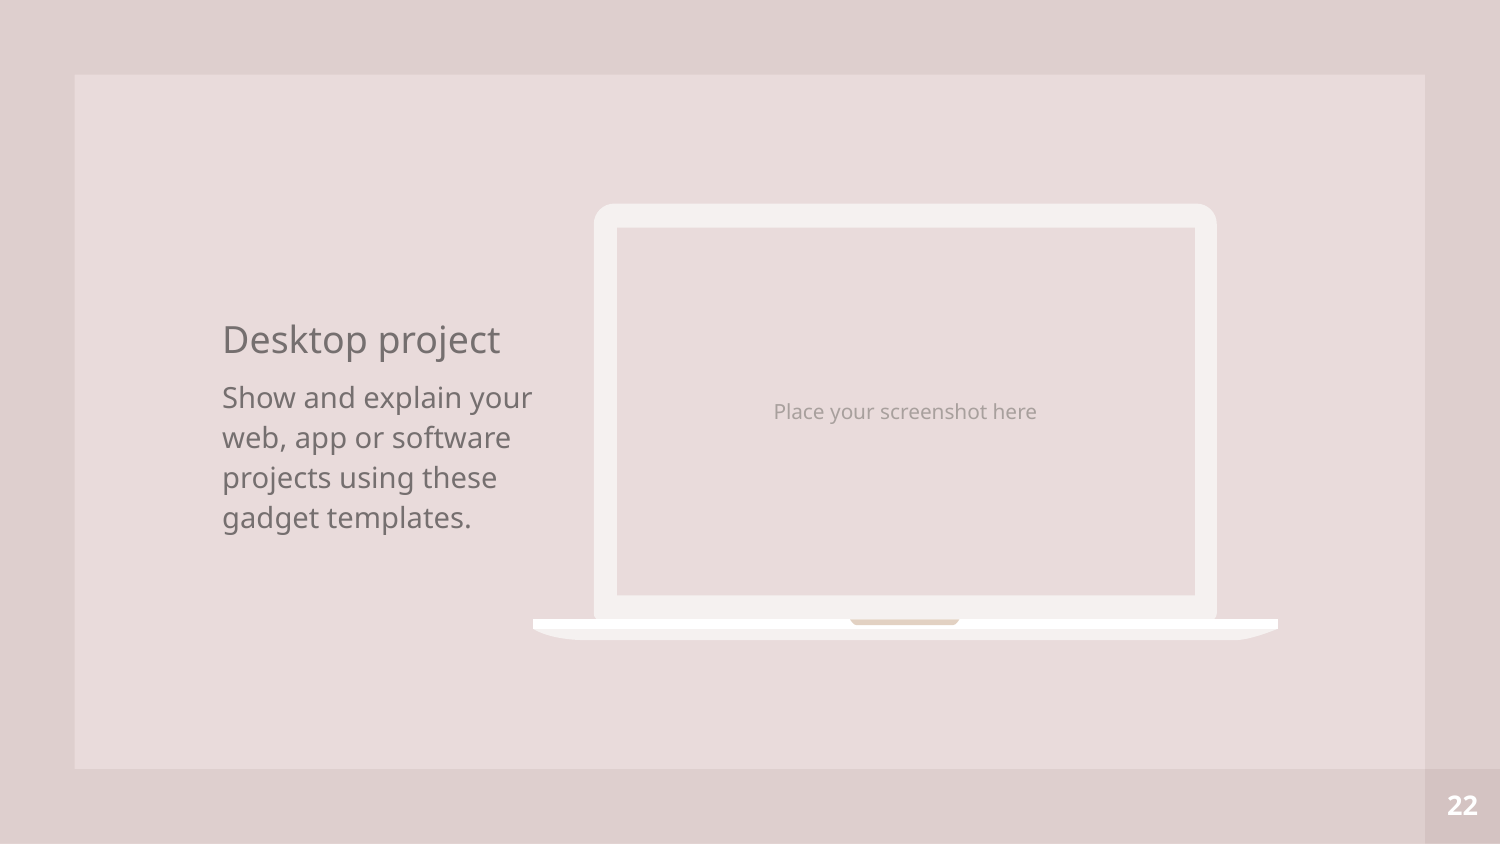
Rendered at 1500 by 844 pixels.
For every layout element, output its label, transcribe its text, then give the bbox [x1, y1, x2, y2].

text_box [532, 203, 1279, 641]
slide_number ‹#› [1425, 769, 1500, 844]
list Desktop project Show and explain your web, app or software projects using these gadget templates. [221, 75, 552, 769]
